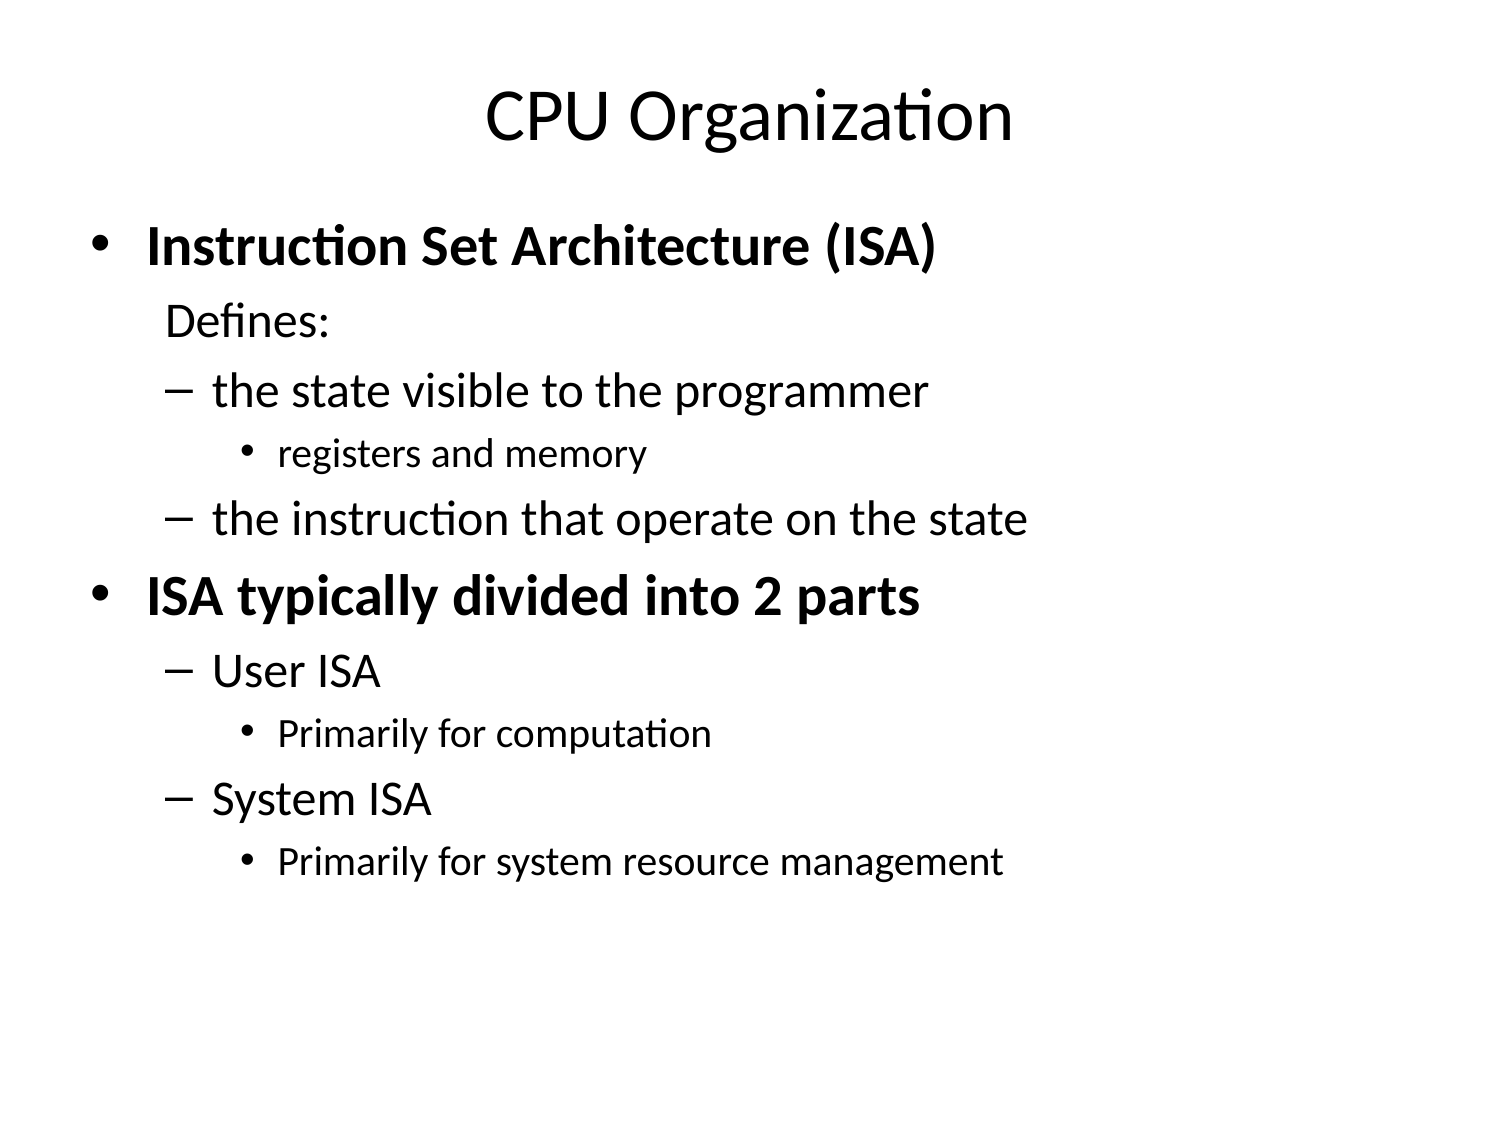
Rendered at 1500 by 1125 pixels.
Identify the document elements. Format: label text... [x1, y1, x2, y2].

title CPU Organization [75, 45, 1425, 175]
list Instruction Set Architecture (ISA) Defines: the state visible to the programmer registers and memory the instruction that operate on the state ISA typically divided into 2 parts User ISA Primarily for computation System ISA Primarily for system resource management [75, 200, 1425, 1005]
